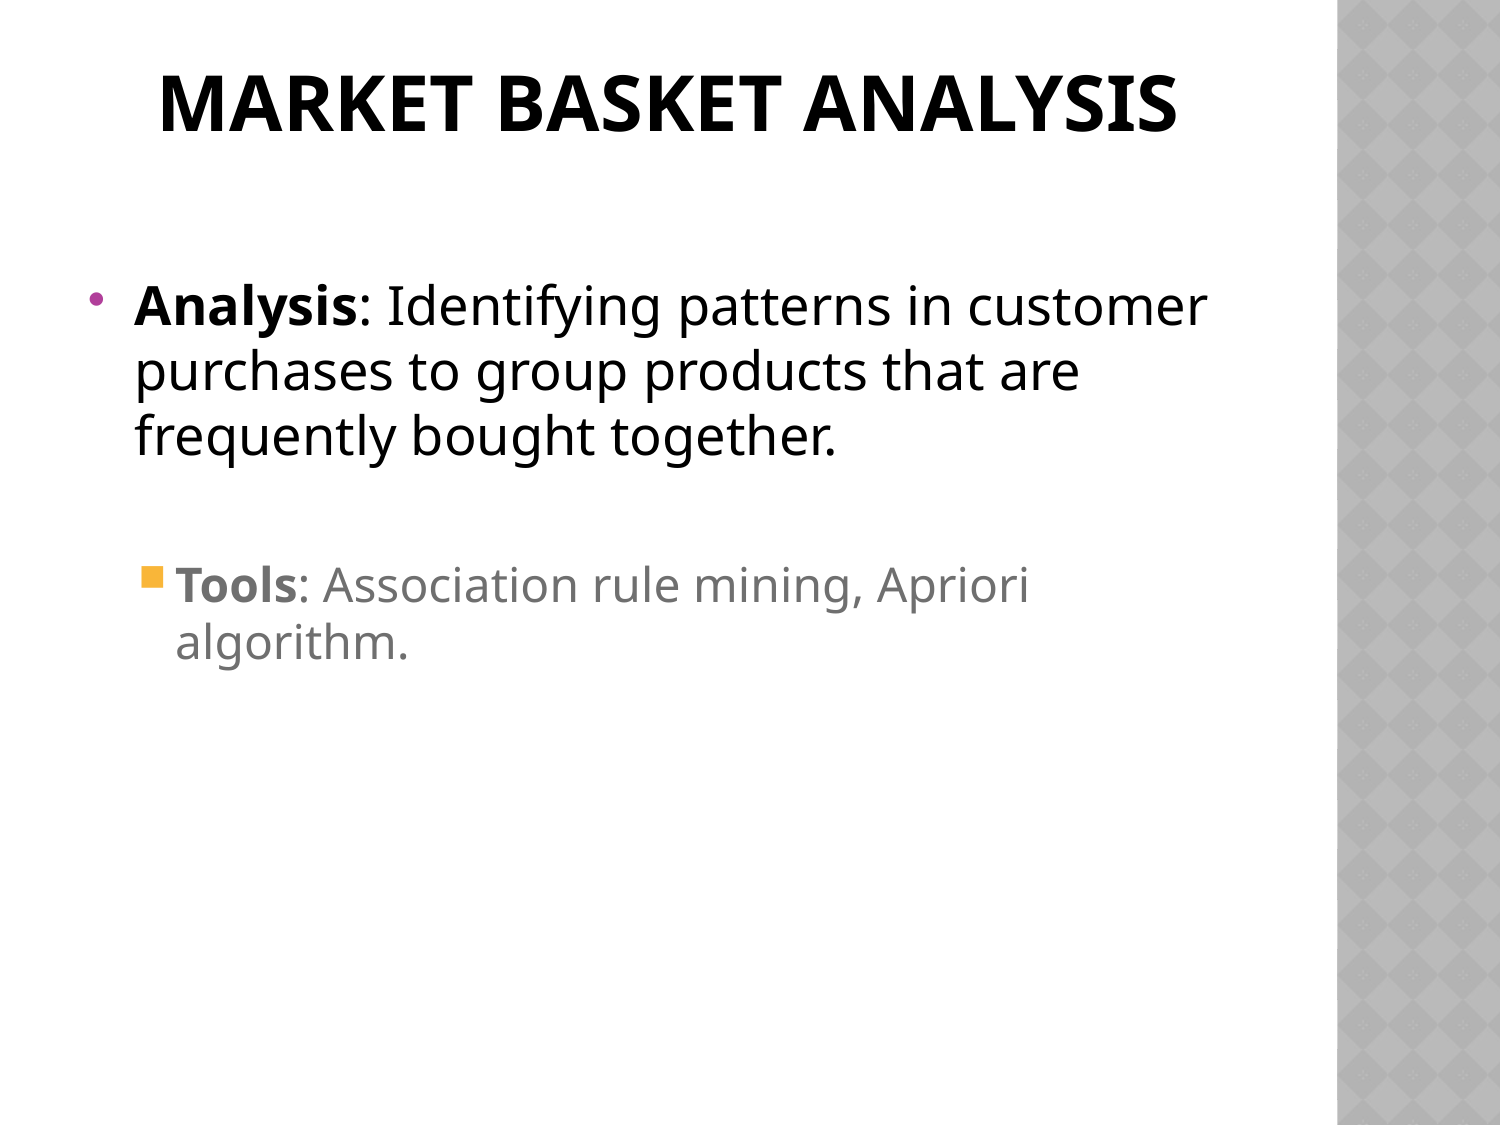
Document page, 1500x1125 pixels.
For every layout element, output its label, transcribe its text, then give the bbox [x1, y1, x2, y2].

title Market Basket Analysis [75, 52, 1263, 240]
list Analysis: Identifying patterns in customer purchases to group products that are frequently bought together. Tools: Association rule mining, Apriori algorithm. [75, 264, 1263, 1059]
